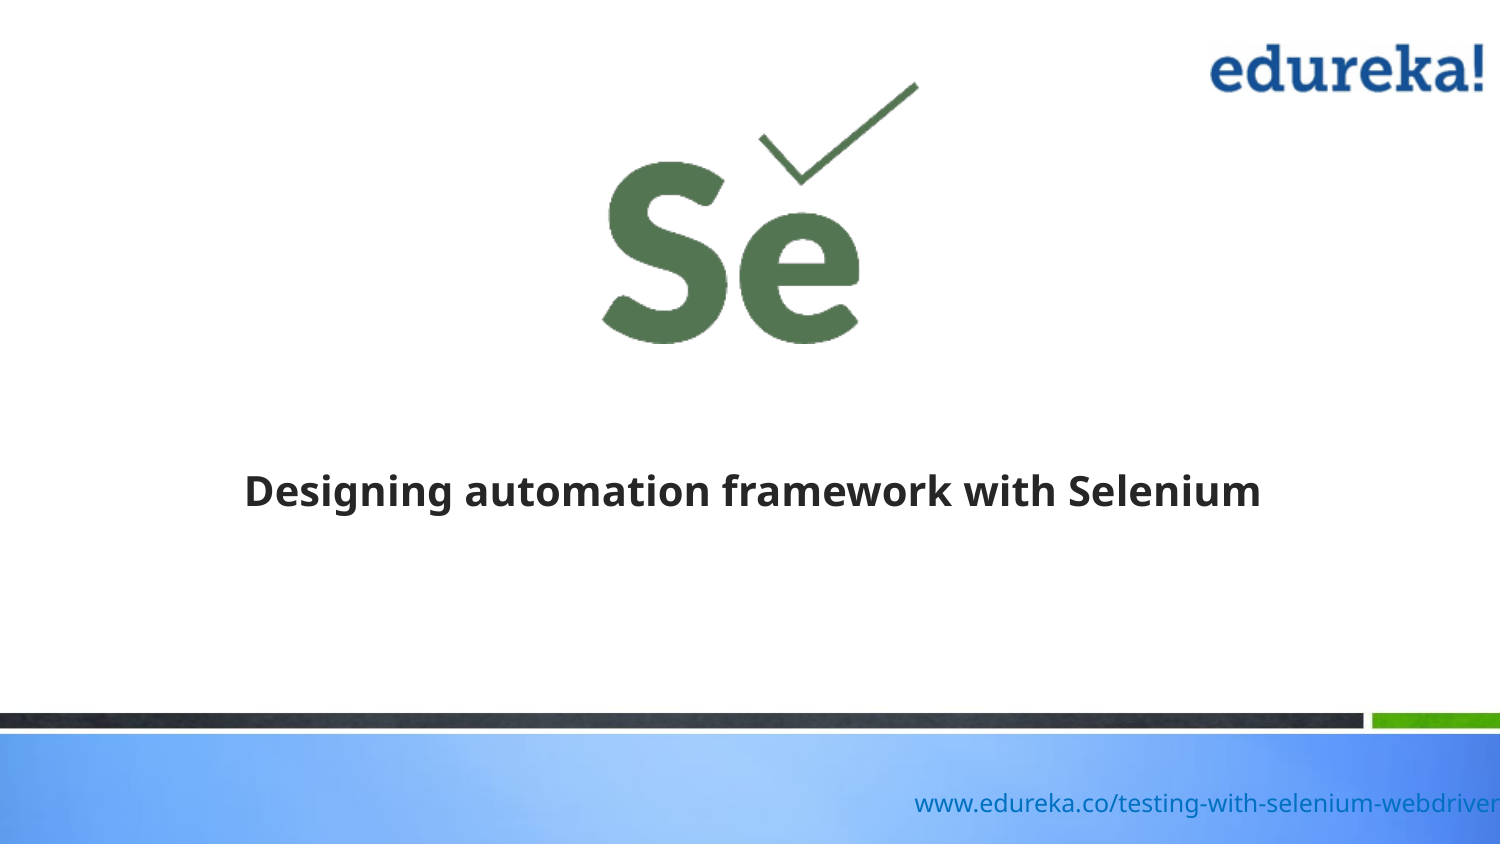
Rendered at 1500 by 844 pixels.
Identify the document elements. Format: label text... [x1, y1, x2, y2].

text_box Designing automation framework with Selenium [64, 457, 1441, 523]
picture [0, 0, 1500, 844]
